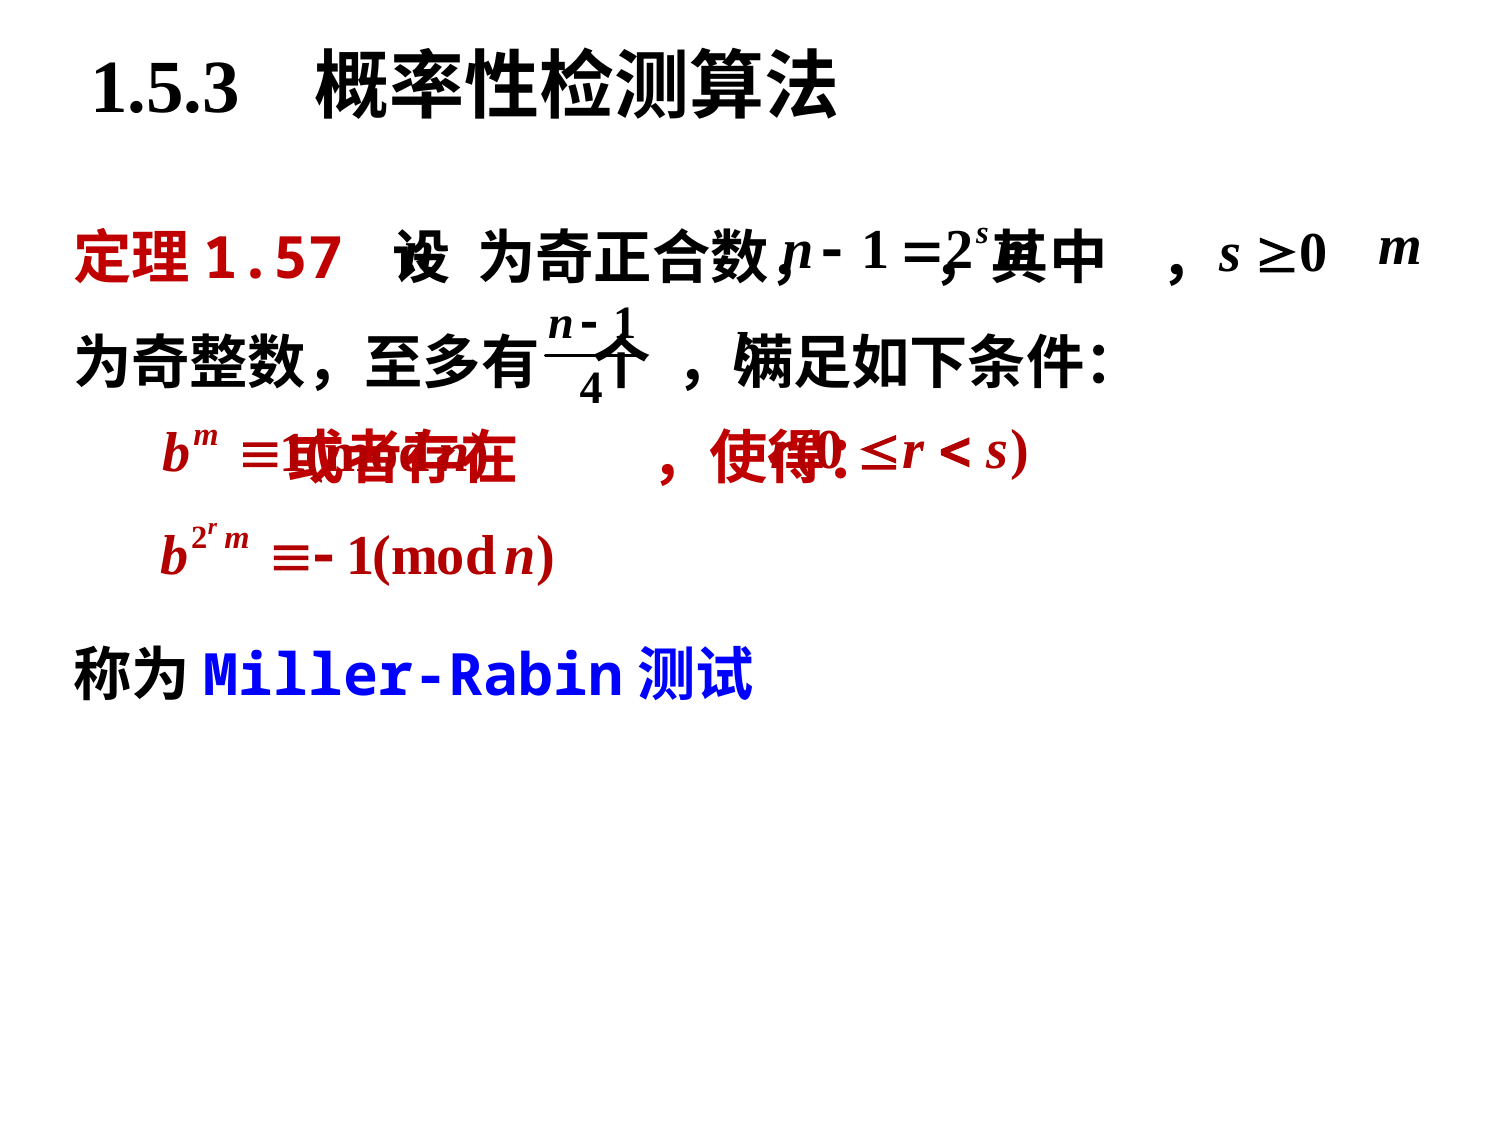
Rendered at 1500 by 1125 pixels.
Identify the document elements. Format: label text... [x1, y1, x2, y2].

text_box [1369, 227, 1436, 280]
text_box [395, 231, 443, 284]
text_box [1209, 219, 1337, 286]
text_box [537, 290, 646, 415]
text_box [152, 503, 566, 598]
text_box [773, 207, 1051, 284]
title 1.5.3 概率性检测算法 [74, 6, 1290, 160]
text_box 定理1.57 设 为奇正合数， ，其中 ， 为奇整数，至多有 个 ，满足如下条件： 或者存在 ，使得： 称为Miller-Rabin测试 [58, 199, 1436, 715]
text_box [154, 409, 497, 495]
text_box 5.1.3 素性测试-概率性算法 [0, 0, 1430, 140]
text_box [725, 319, 774, 386]
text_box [761, 416, 1039, 493]
